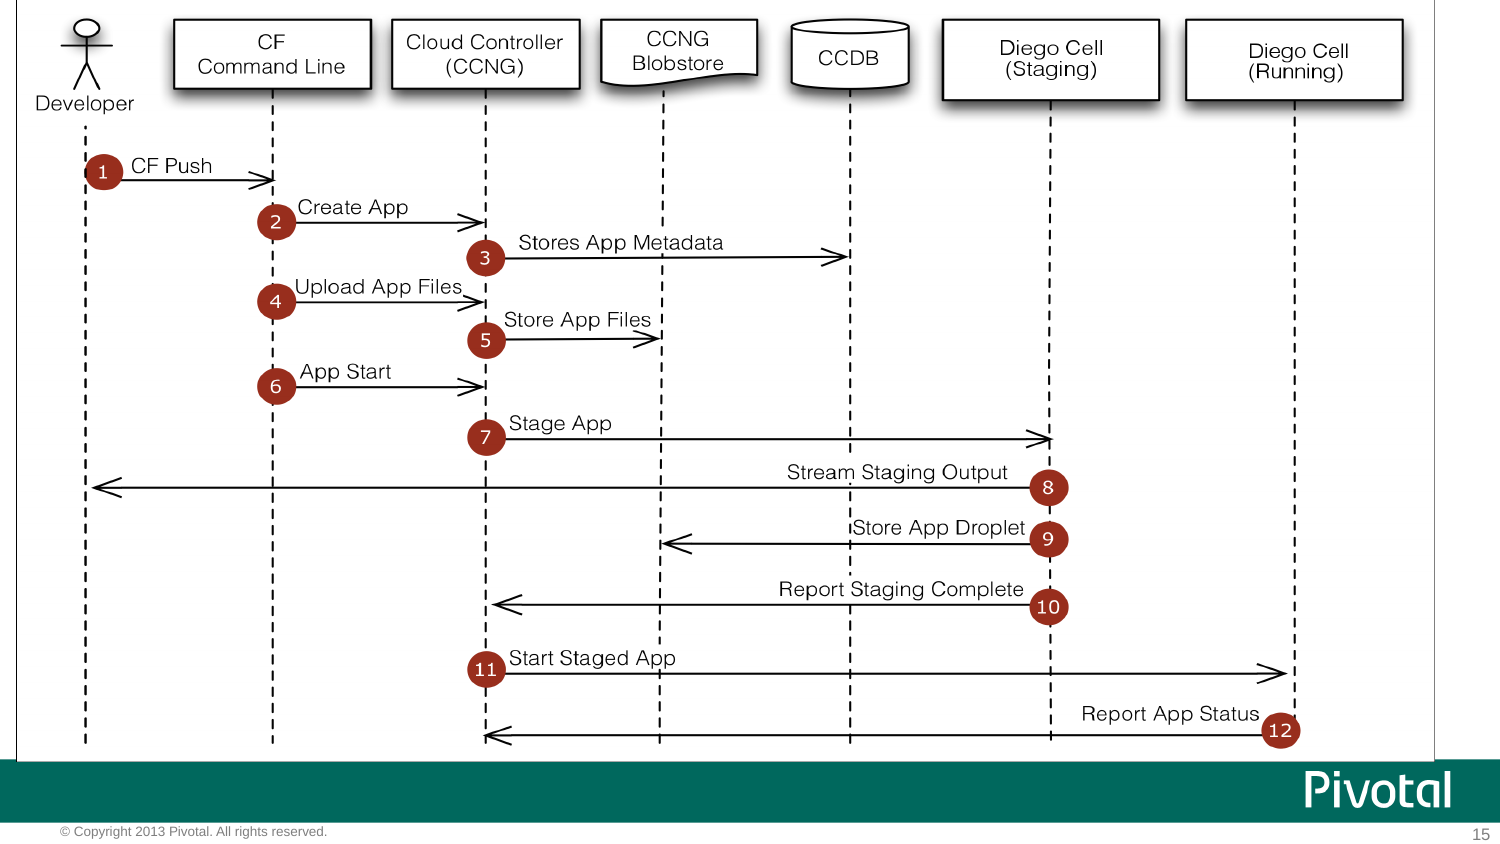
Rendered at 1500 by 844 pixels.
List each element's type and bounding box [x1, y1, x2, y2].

picture [1304, 768, 1452, 811]
picture [16, 0, 1435, 762]
